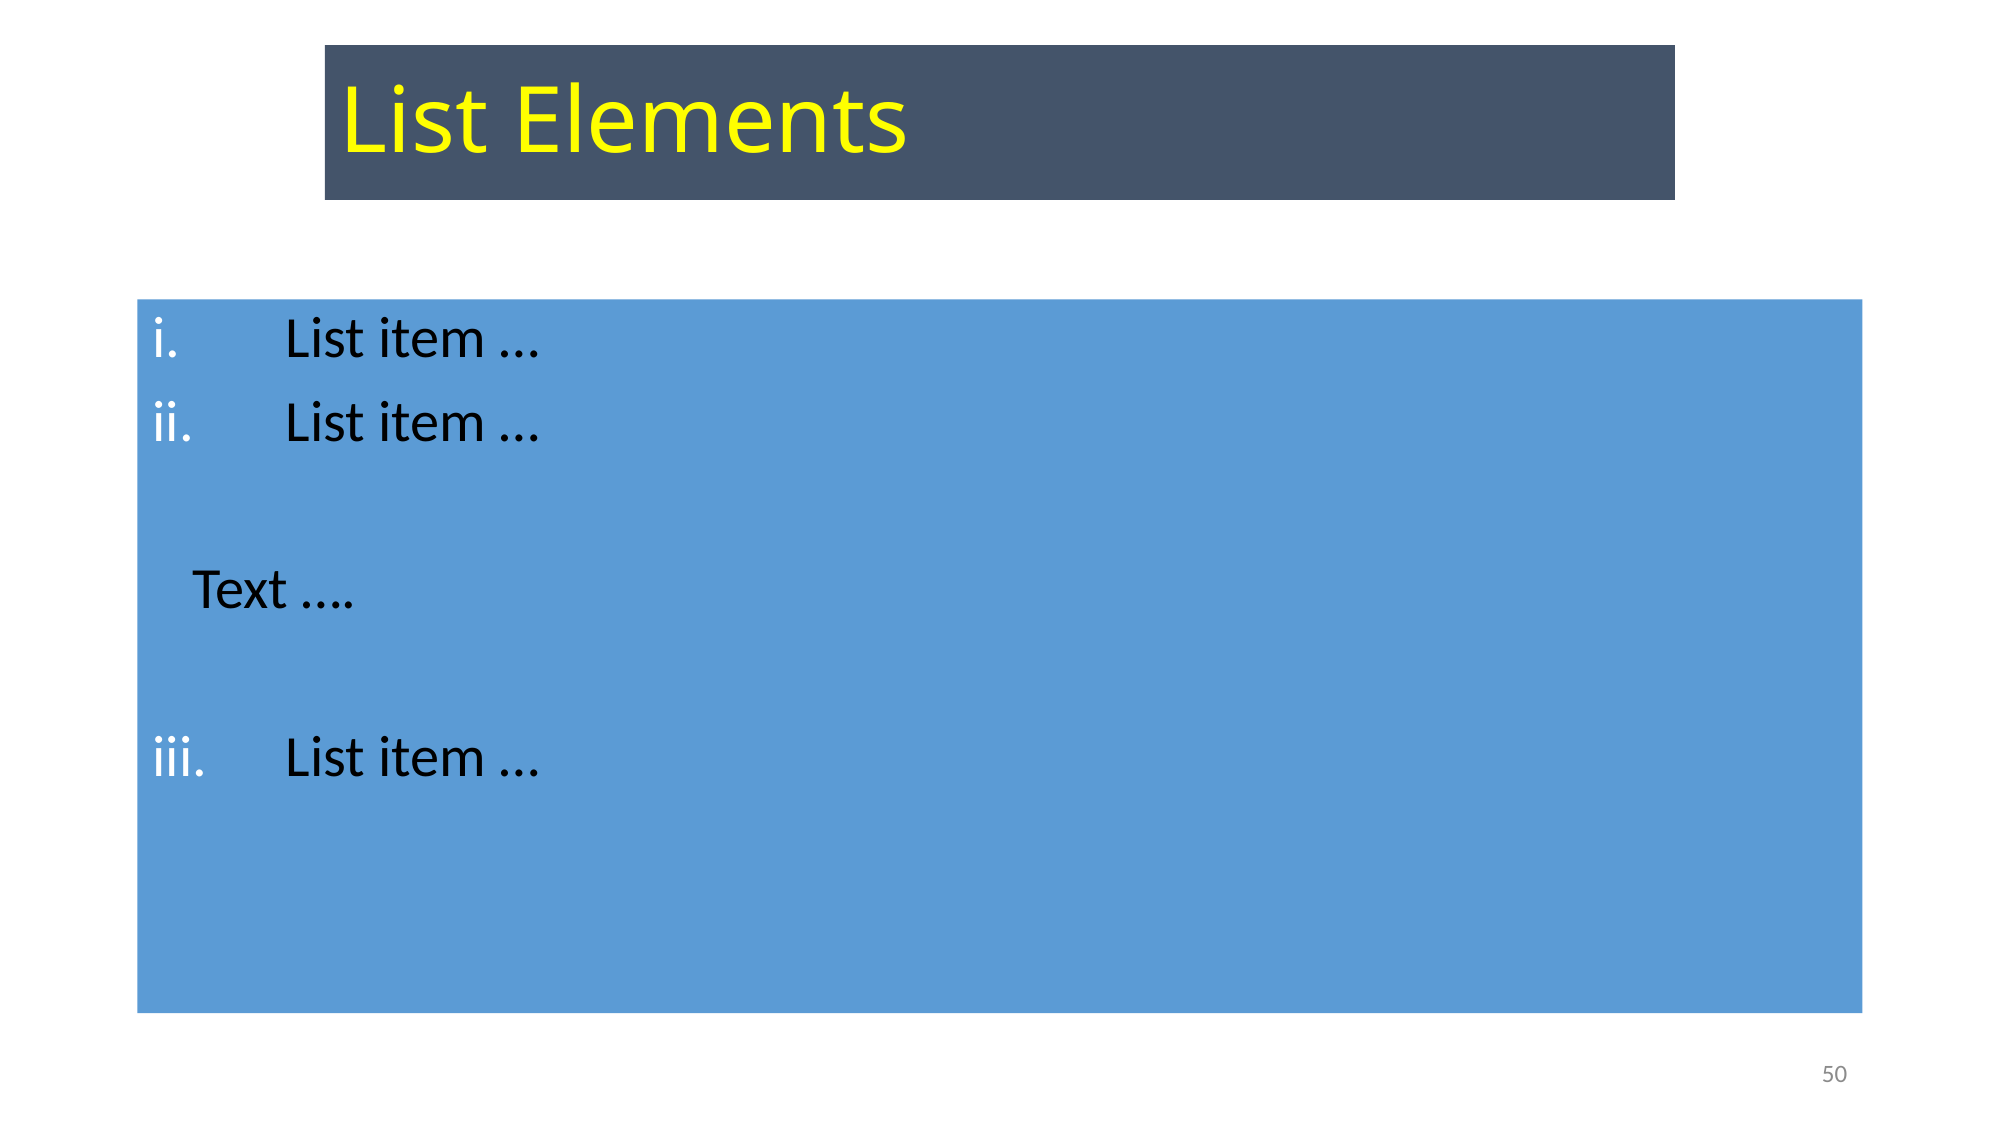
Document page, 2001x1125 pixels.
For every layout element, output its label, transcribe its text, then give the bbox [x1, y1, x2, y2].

list List item … List item … Text …. List item … [137, 299, 1863, 1014]
slide_number 50 [1412, 1042, 1863, 1103]
title List Elements [324, 45, 1675, 200]
